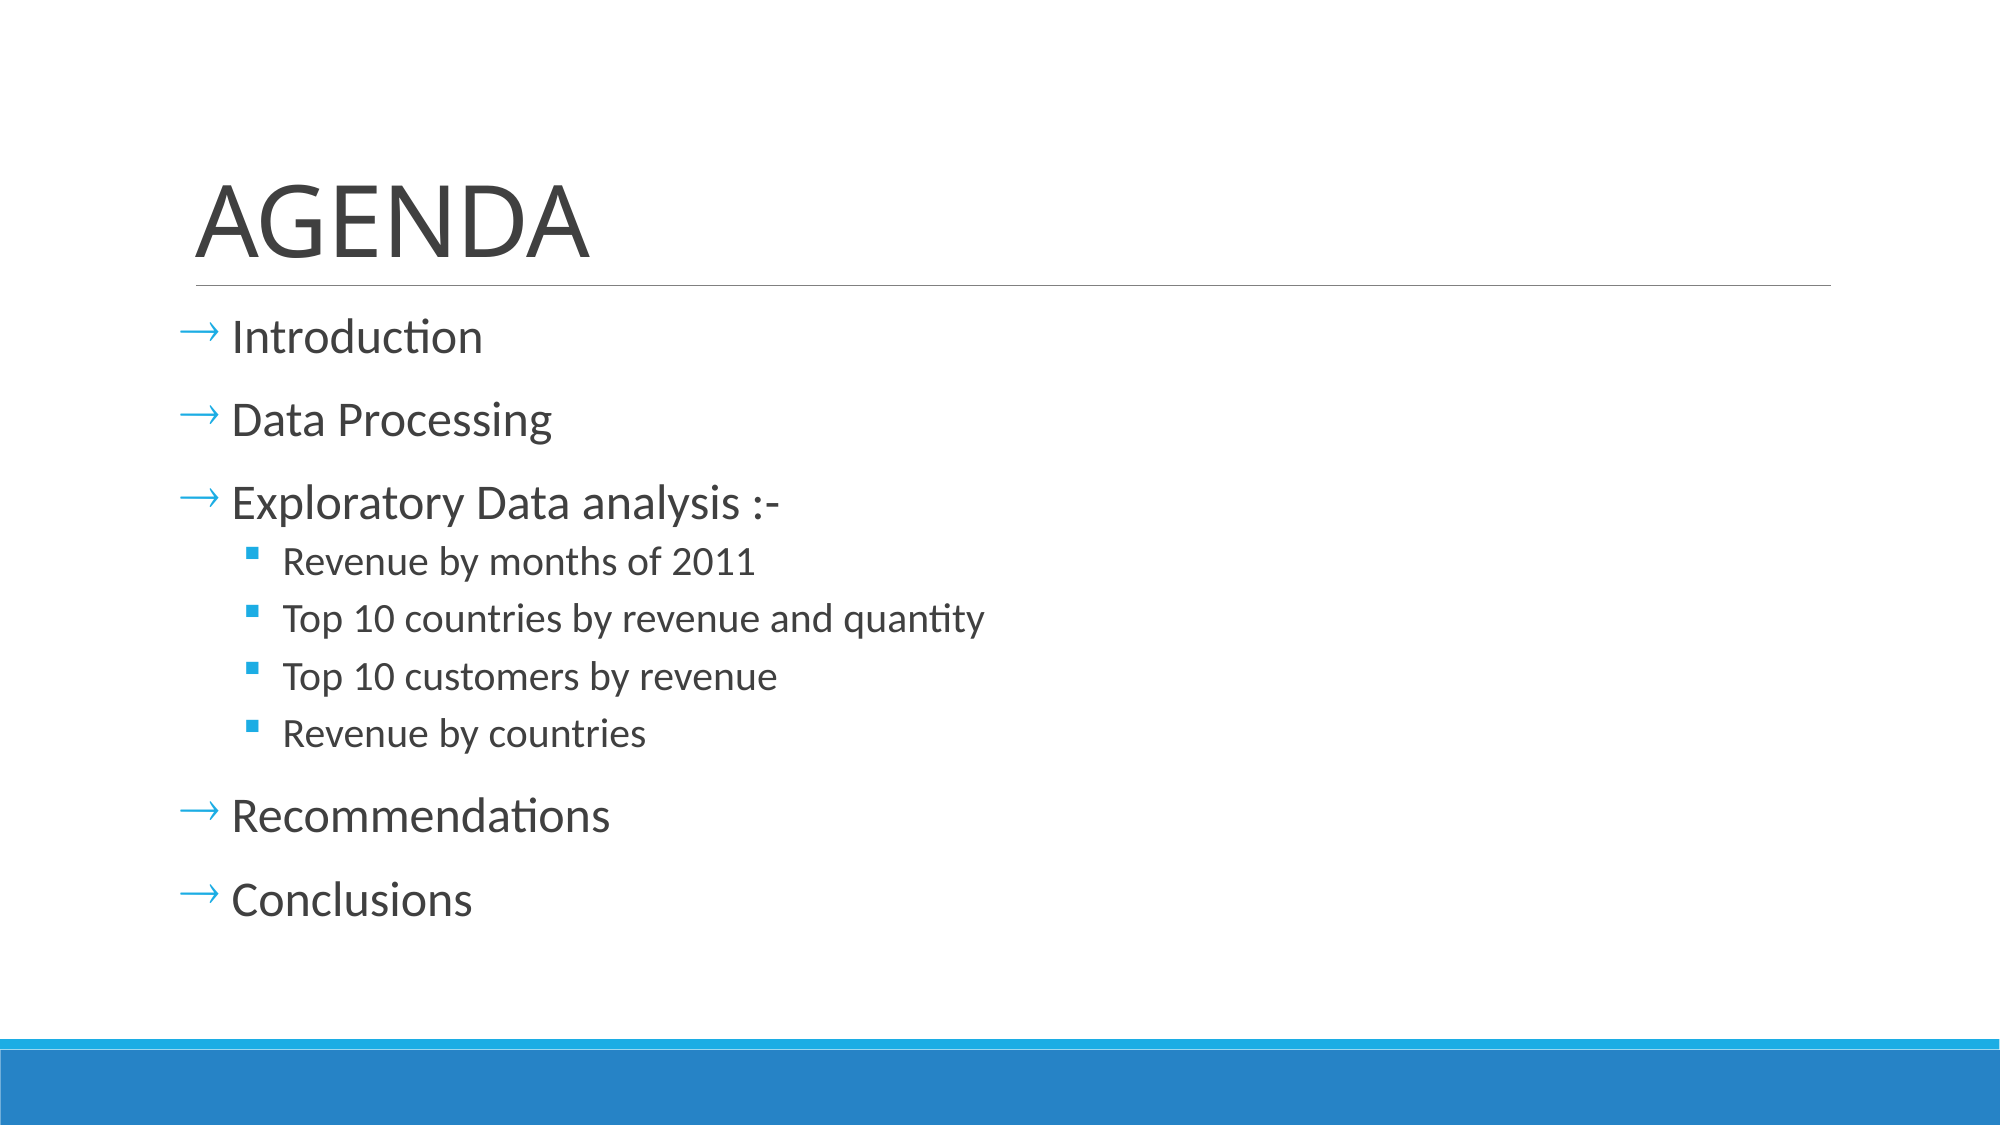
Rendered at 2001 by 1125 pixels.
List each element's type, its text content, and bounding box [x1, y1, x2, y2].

title AGENDA [180, 47, 1830, 285]
list Introduction Data Processing Exploratory Data analysis :- Revenue by months of 2011 Top 10 countries by revenue and quantity Top 10 customers by revenue Revenue by countries Recommendations Conclusions [180, 302, 1830, 963]
